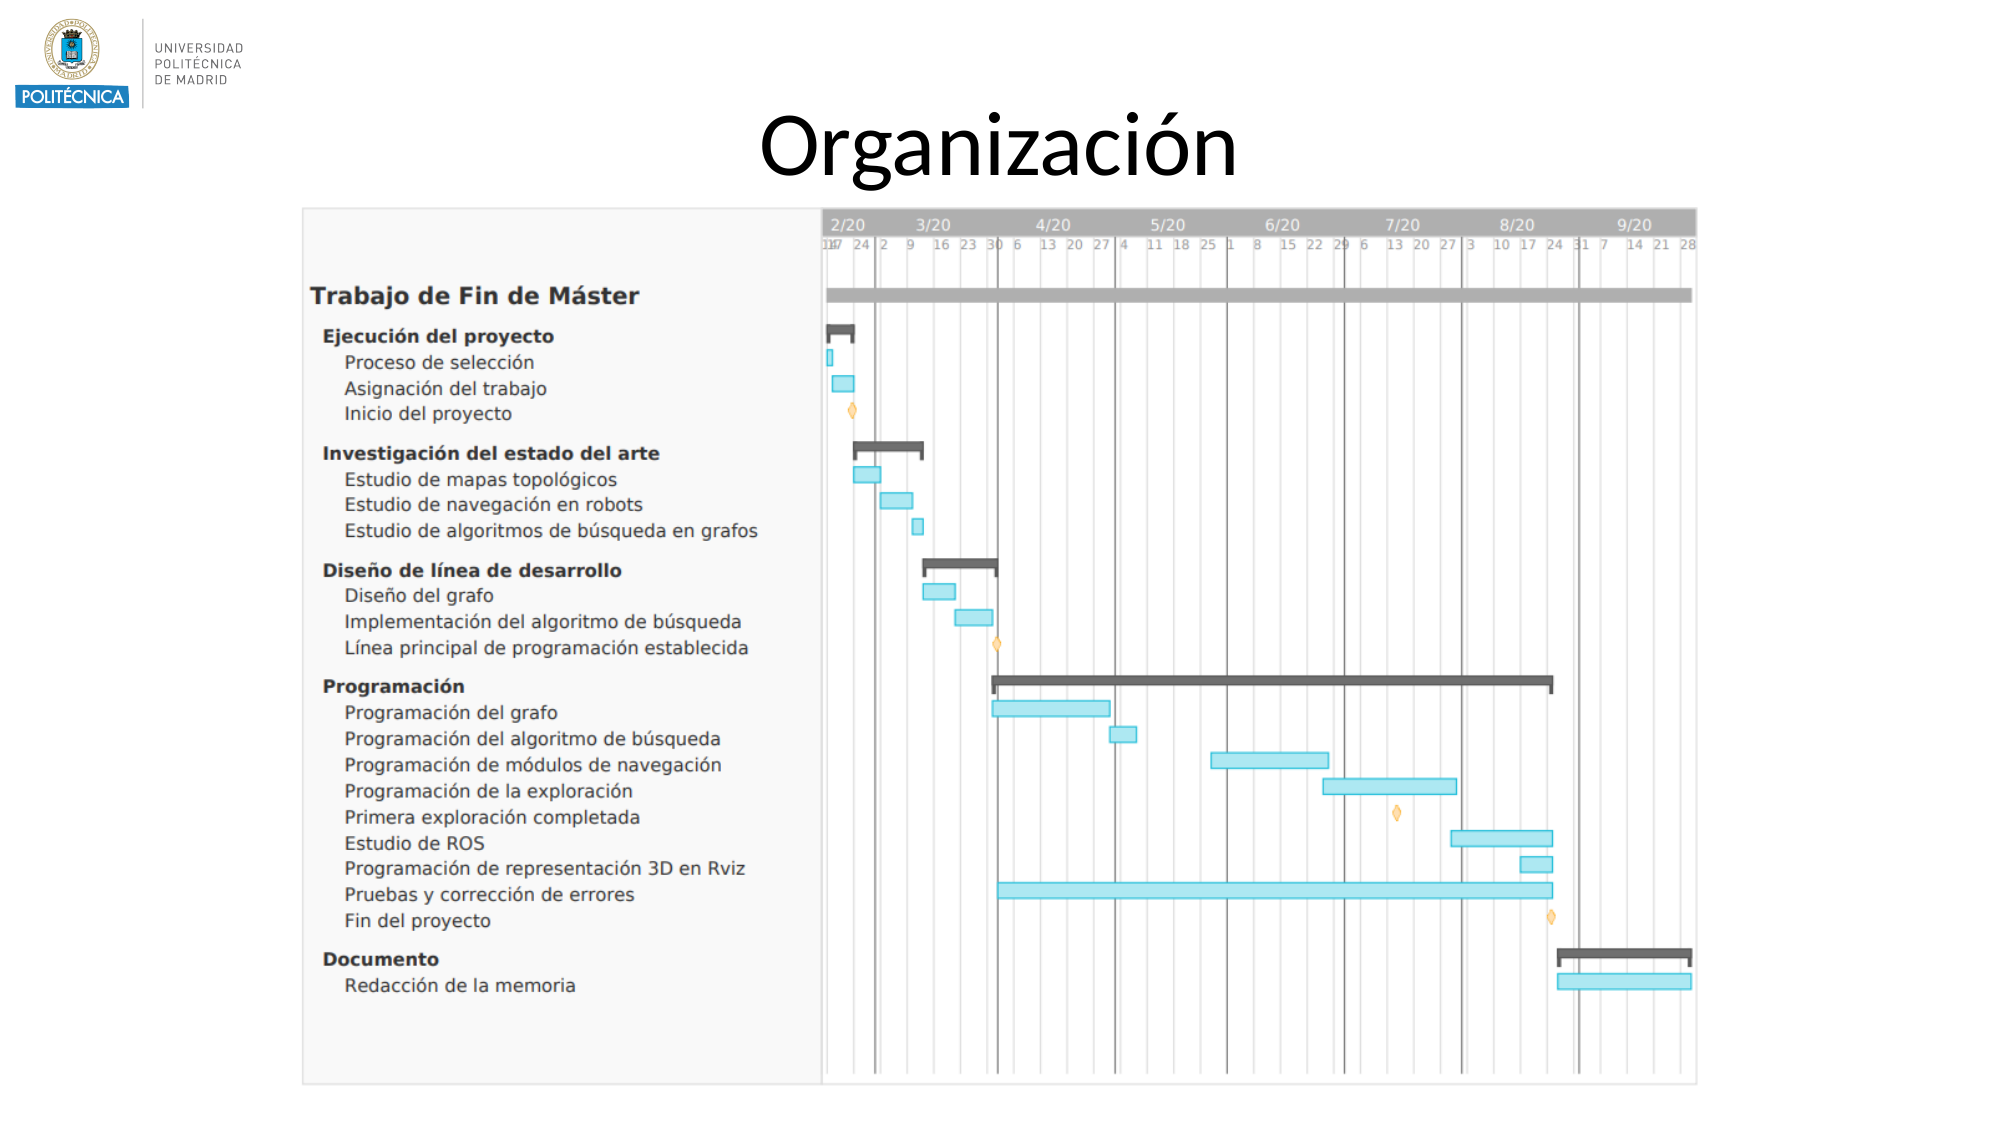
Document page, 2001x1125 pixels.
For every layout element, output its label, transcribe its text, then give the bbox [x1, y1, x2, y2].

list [0, 0, 274, 127]
picture [301, 207, 1699, 1088]
title Organización [99, 44, 1901, 233]
